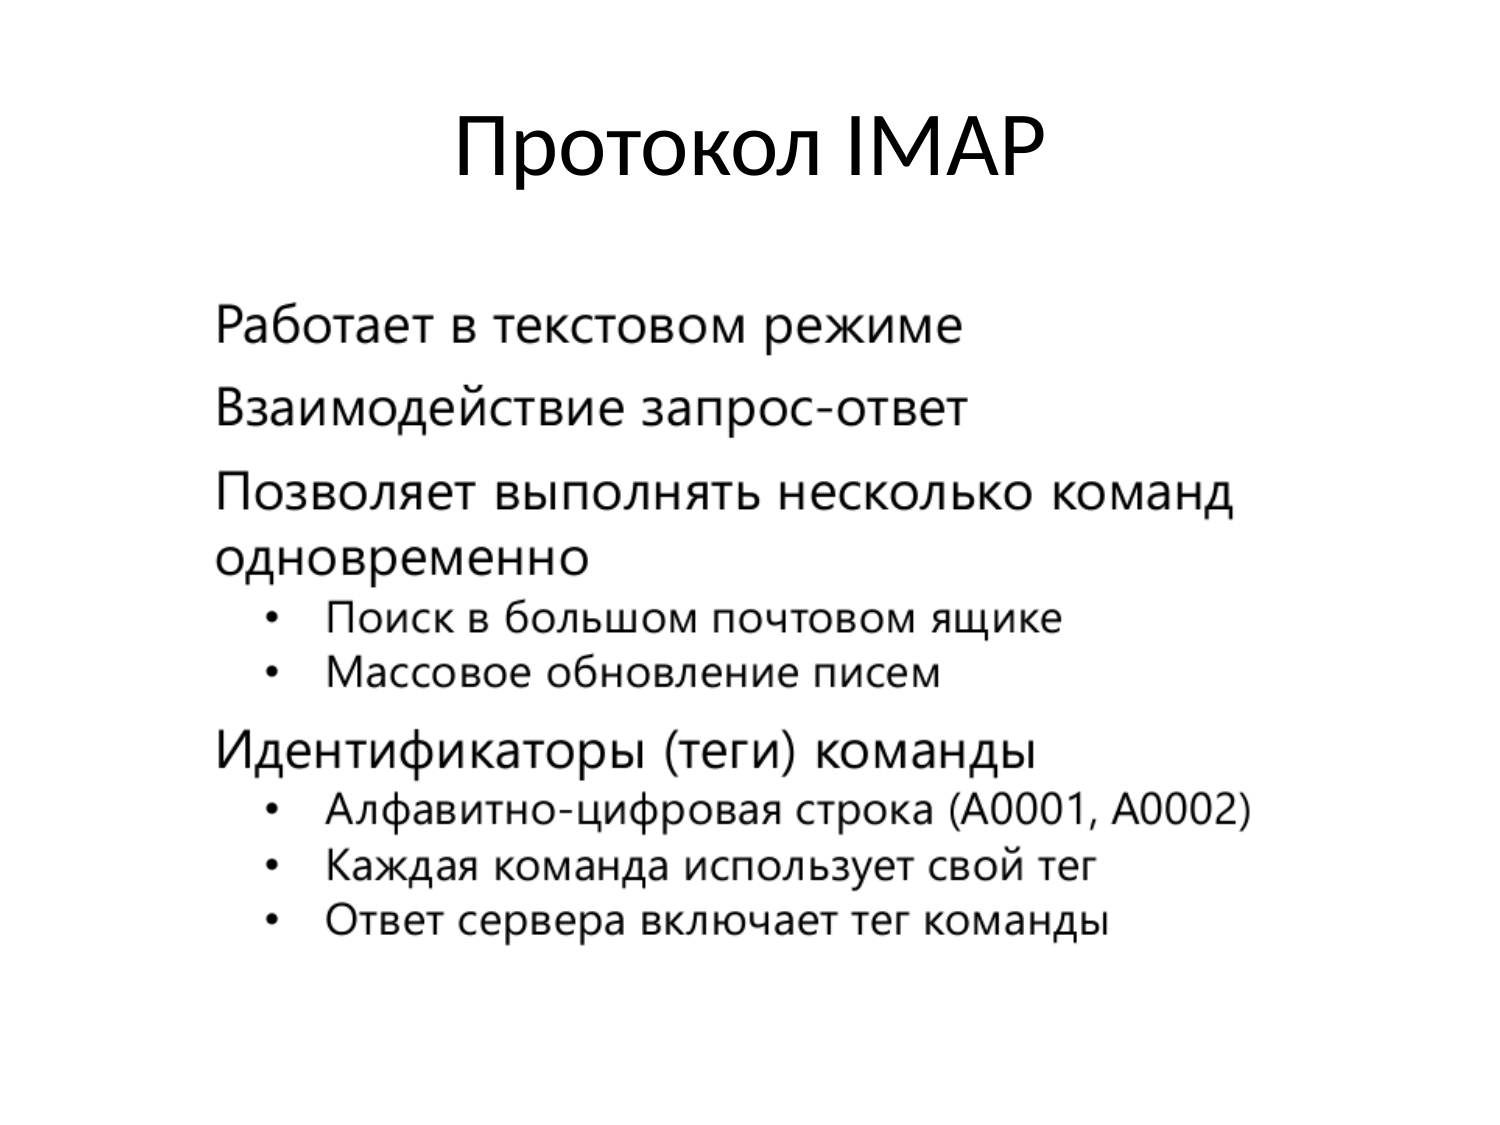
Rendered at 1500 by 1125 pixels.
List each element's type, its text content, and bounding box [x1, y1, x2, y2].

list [176, 262, 1323, 1006]
title Протокол IMAP [75, 45, 1425, 233]
